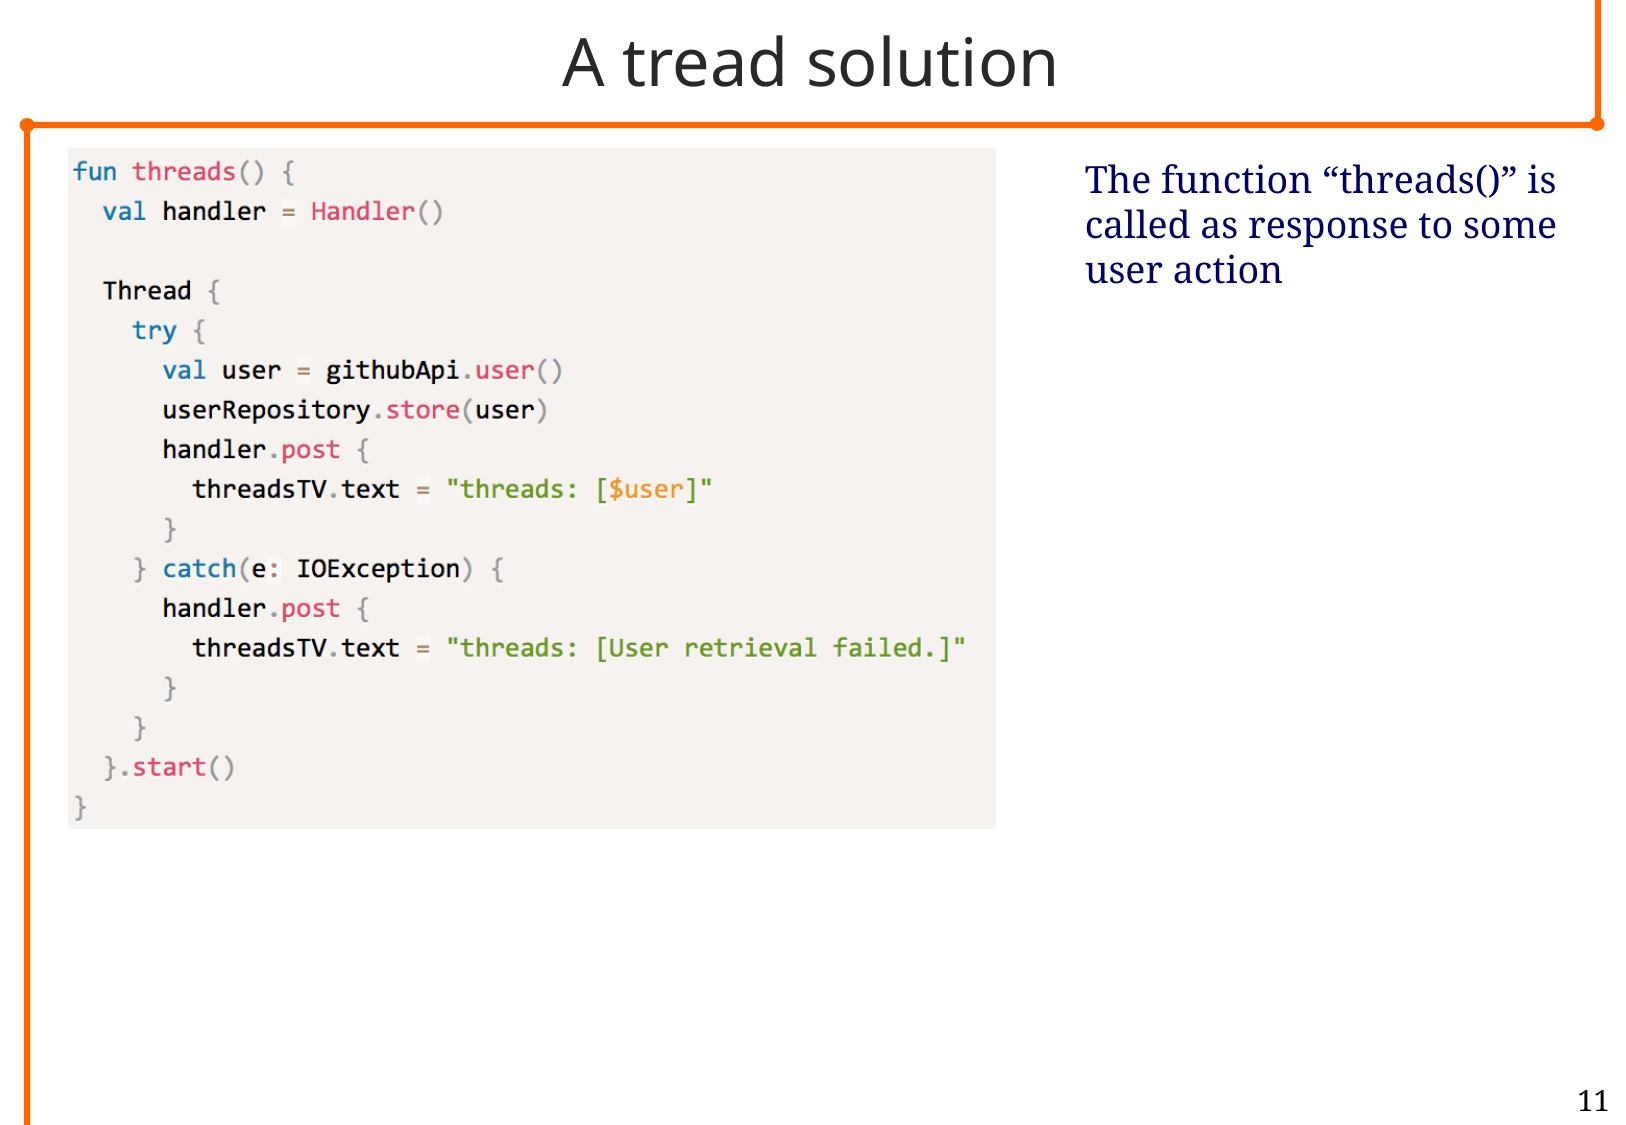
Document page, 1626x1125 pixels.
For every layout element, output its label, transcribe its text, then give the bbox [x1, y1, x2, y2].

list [68, 148, 996, 829]
slide_number 11 [1238, 1074, 1625, 1110]
text_box The function “threads()” is called as response to some user action [1070, 148, 1590, 299]
title A tread solution [53, 7, 1569, 113]
